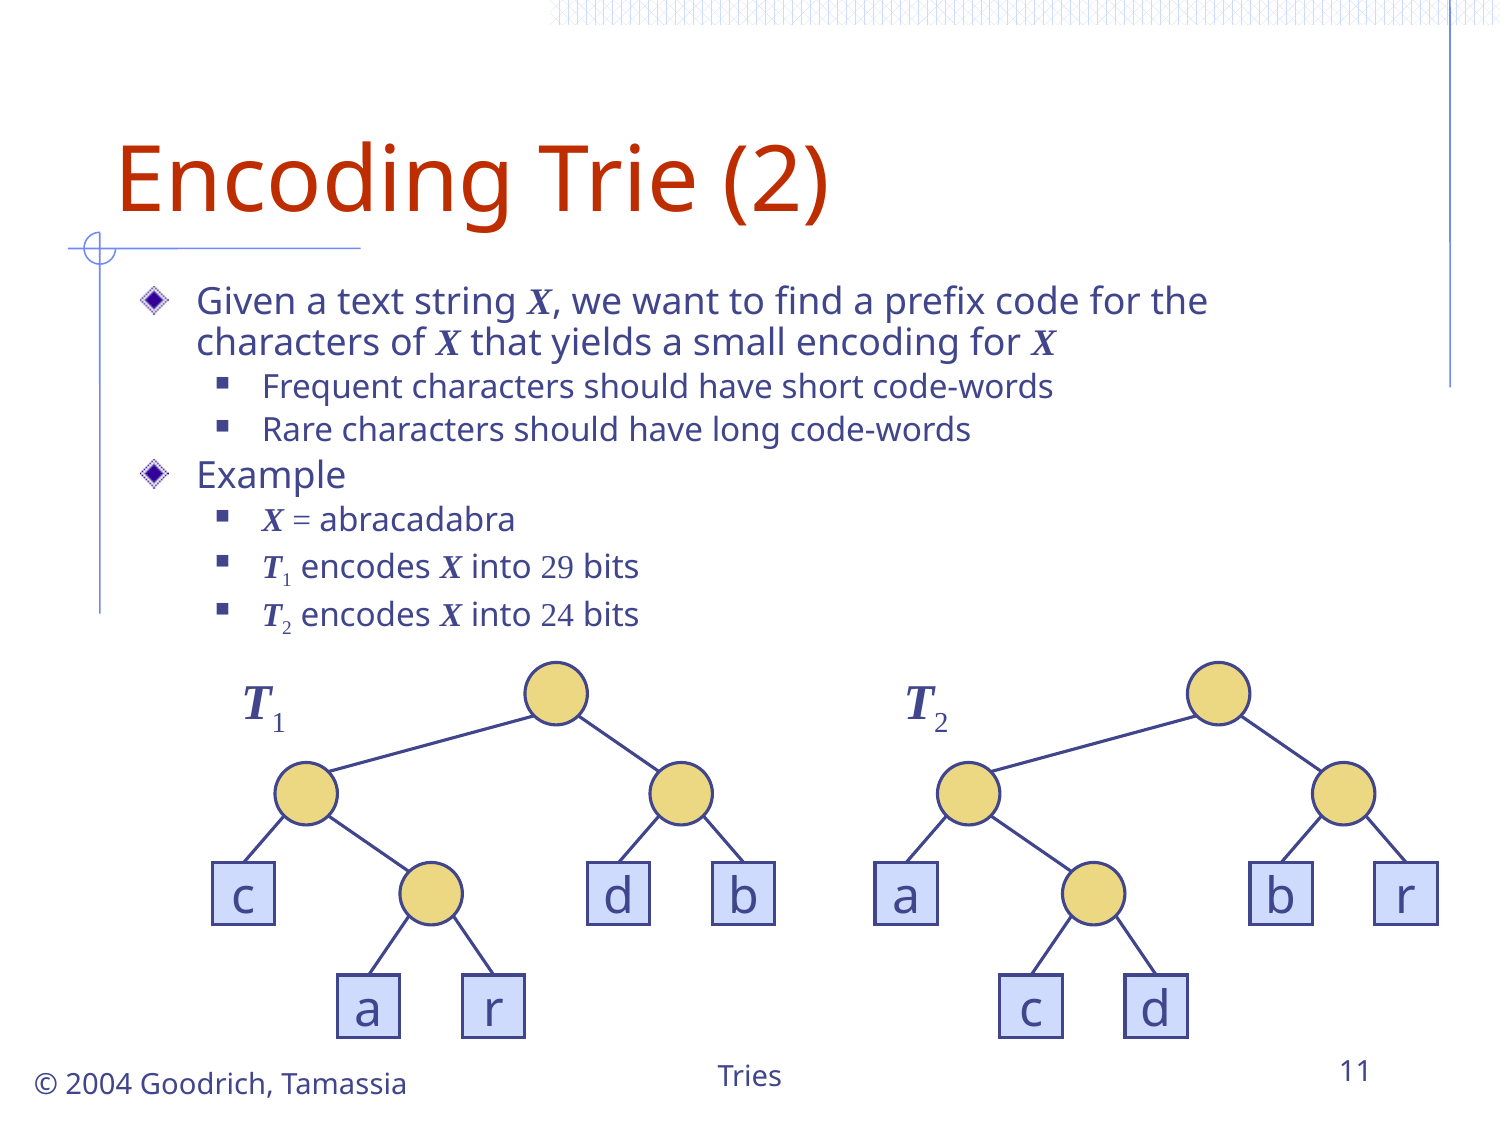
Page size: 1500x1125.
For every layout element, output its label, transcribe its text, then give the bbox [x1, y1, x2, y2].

list Given a text string X, we want to find a prefix code for the characters of X that yields a small encoding for X Frequent characters should have short code-words Rare characters should have long code-words Example X = abracadabra T1 encodes X into 29 bits T2 encodes X into 24 bits [124, 274, 1401, 651]
picture [140, 459, 169, 489]
footer Tries [512, 1024, 988, 1101]
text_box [874, 662, 1438, 1038]
picture [140, 286, 169, 315]
title Encoding Trie (2) [99, 49, 1376, 238]
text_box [212, 662, 776, 1038]
slide_number 11 [1074, 1047, 1388, 1101]
